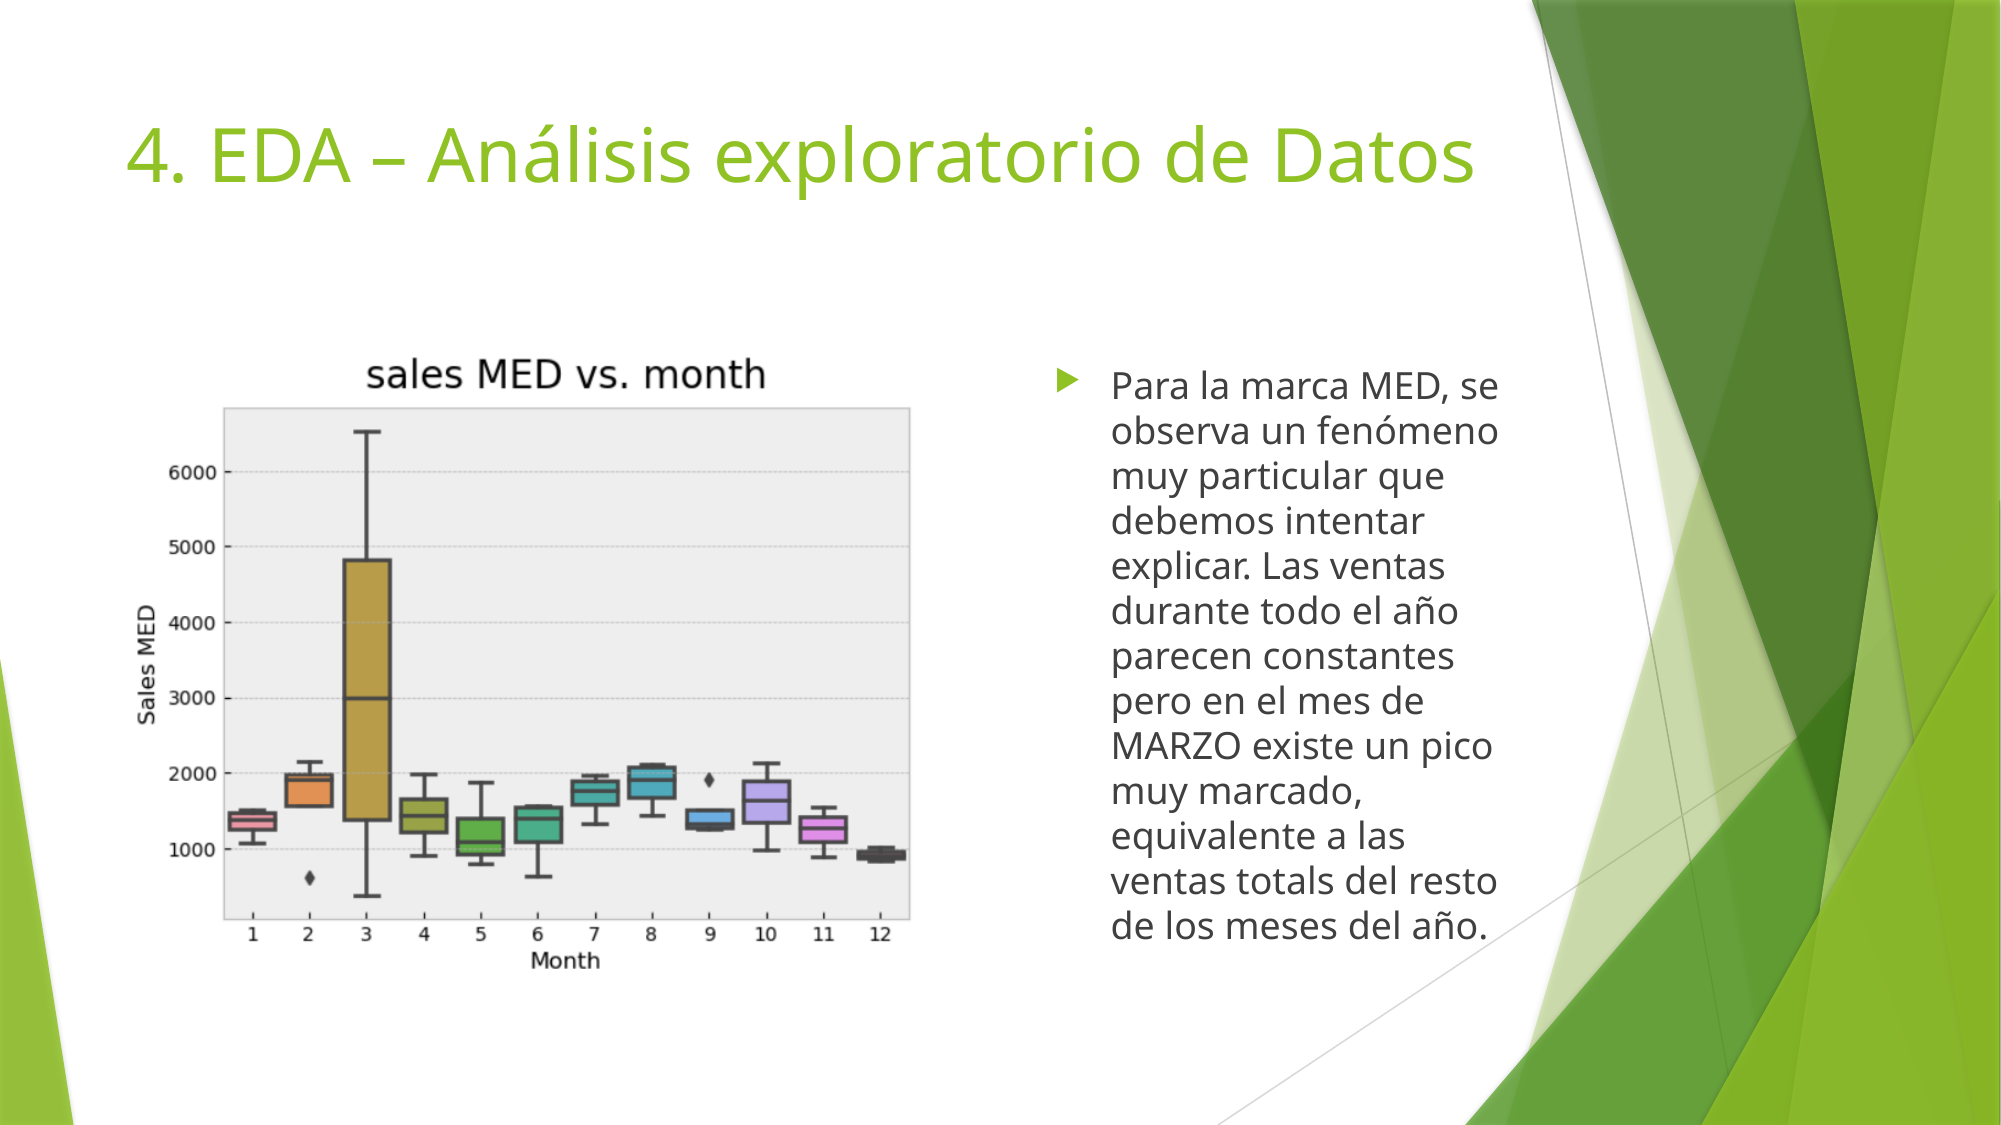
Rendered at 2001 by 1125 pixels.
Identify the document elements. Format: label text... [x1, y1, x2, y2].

list Para la marca MED, se observa un fenómeno muy particular que debemos intentar explicar. Las ventas durante todo el año parecen constantes pero en el mes de MARZO existe un pico muy marcado, equivalente a las ventas totals del resto de los meses del año. [1039, 354, 1521, 992]
title 4. EDA – Análisis exploratorio de Datos [111, 99, 1522, 317]
picture [110, 353, 1002, 992]
